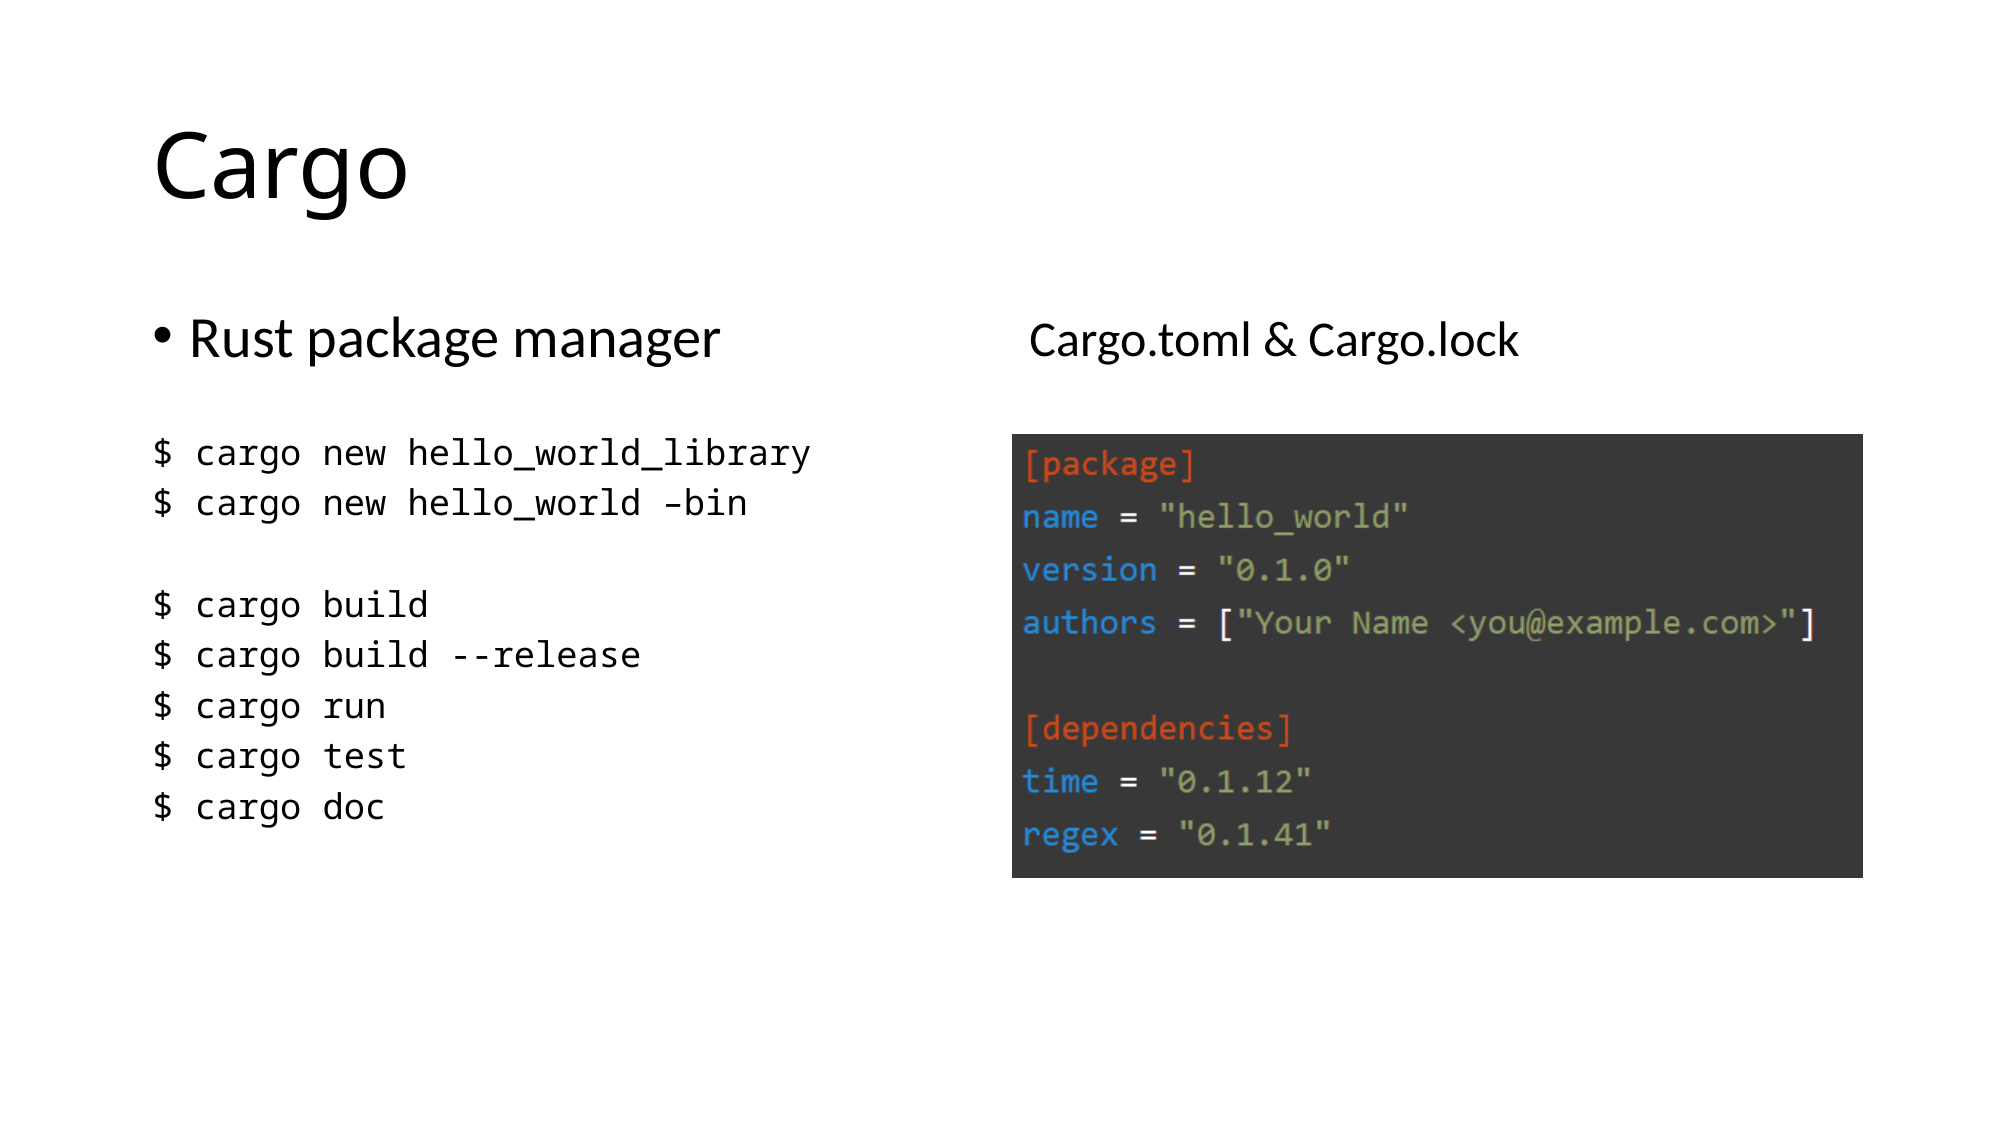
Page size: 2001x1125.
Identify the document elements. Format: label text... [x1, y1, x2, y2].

list Rust package manager $ cargo new hello_world_library $ cargo new hello_world –bin $ cargo build $ cargo build --release $ cargo run $ cargo test $ cargo doc [137, 299, 988, 1014]
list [1012, 434, 1863, 879]
text_box Cargo.toml & Cargo.lock [1014, 299, 1535, 434]
title Cargo [137, 59, 1863, 278]
